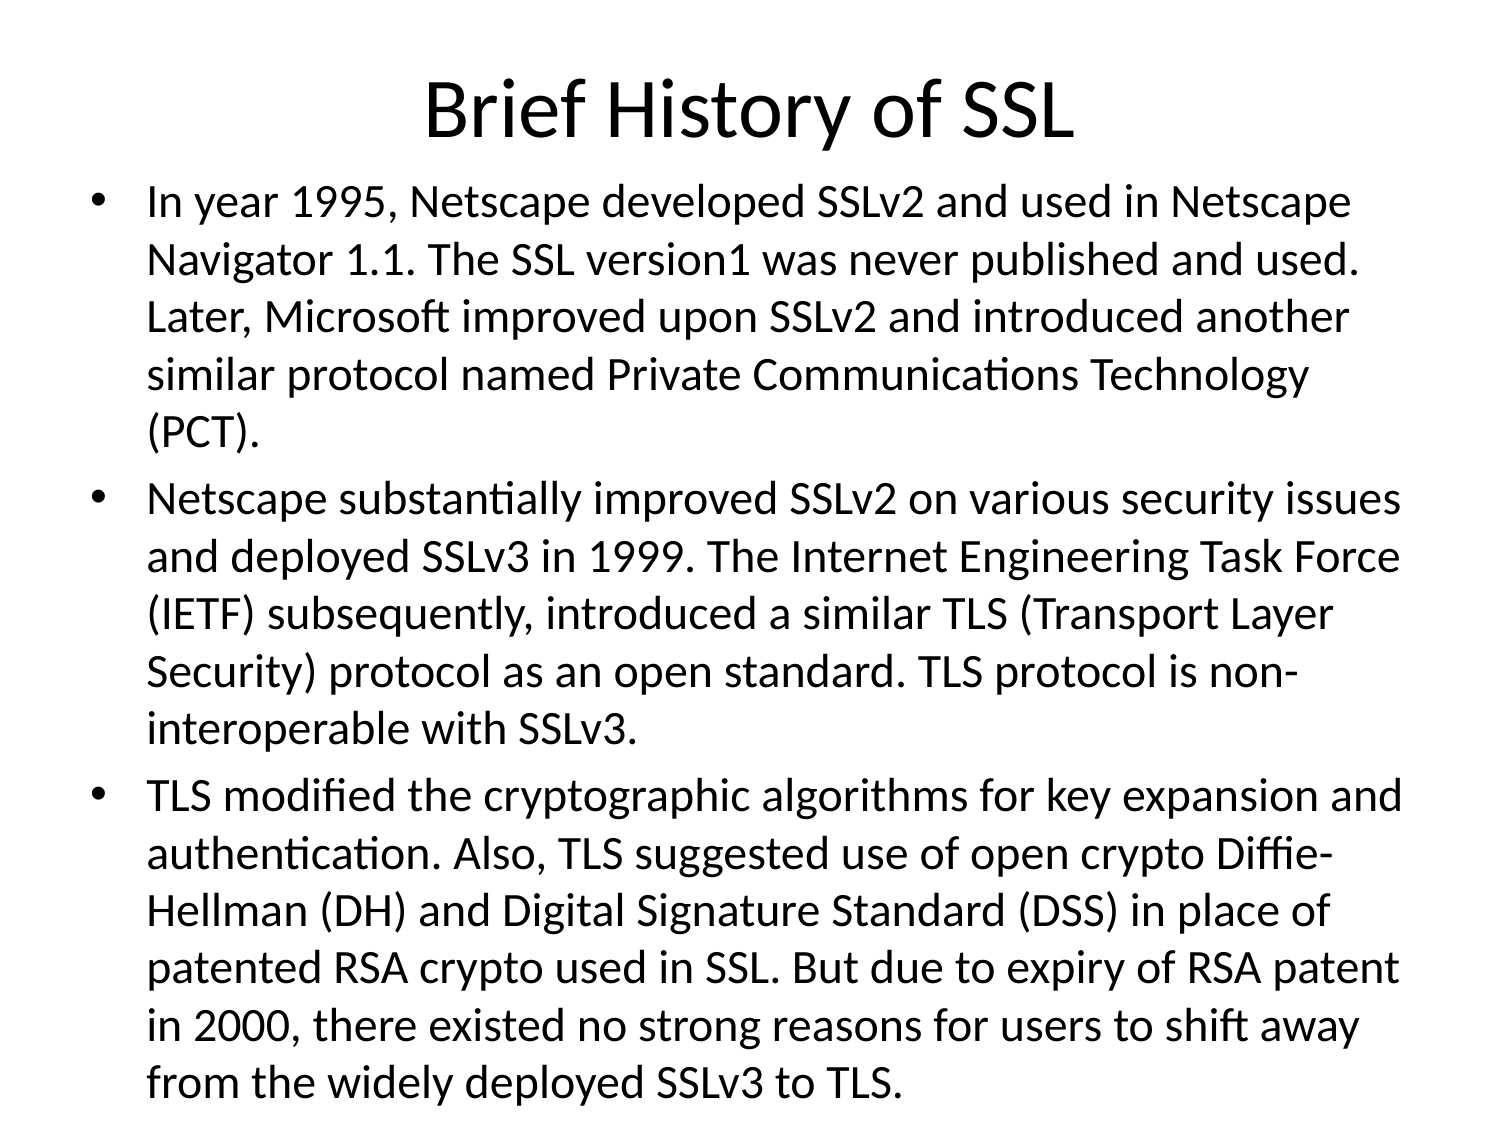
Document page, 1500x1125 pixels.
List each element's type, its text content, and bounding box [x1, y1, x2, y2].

title Brief History of SSL [75, 45, 1425, 162]
list In year 1995, Netscape developed SSLv2 and used in Netscape Navigator 1.1. The SSL version1 was never published and used. Later, Microsoft improved upon SSLv2 and introduced another similar protocol named Private Communications Technology (PCT). Netscape substantially improved SSLv2 on various security issues and deployed SSLv3 in 1999. The Internet Engineering Task Force (IETF) subsequently, introduced a similar TLS (Transport Layer Security) protocol as an open standard. TLS protocol is non-interoperable with SSLv3. TLS modified the cryptographic algorithms for key expansion and authentication. Also, TLS suggested use of open crypto Diffie-Hellman (DH) and Digital Signature Standard (DSS) in place of patented RSA crypto used in SSL. But due to expiry of RSA patent in 2000, there existed no strong reasons for users to shift away from the widely deployed SSLv3 to TLS. [75, 162, 1425, 1113]
